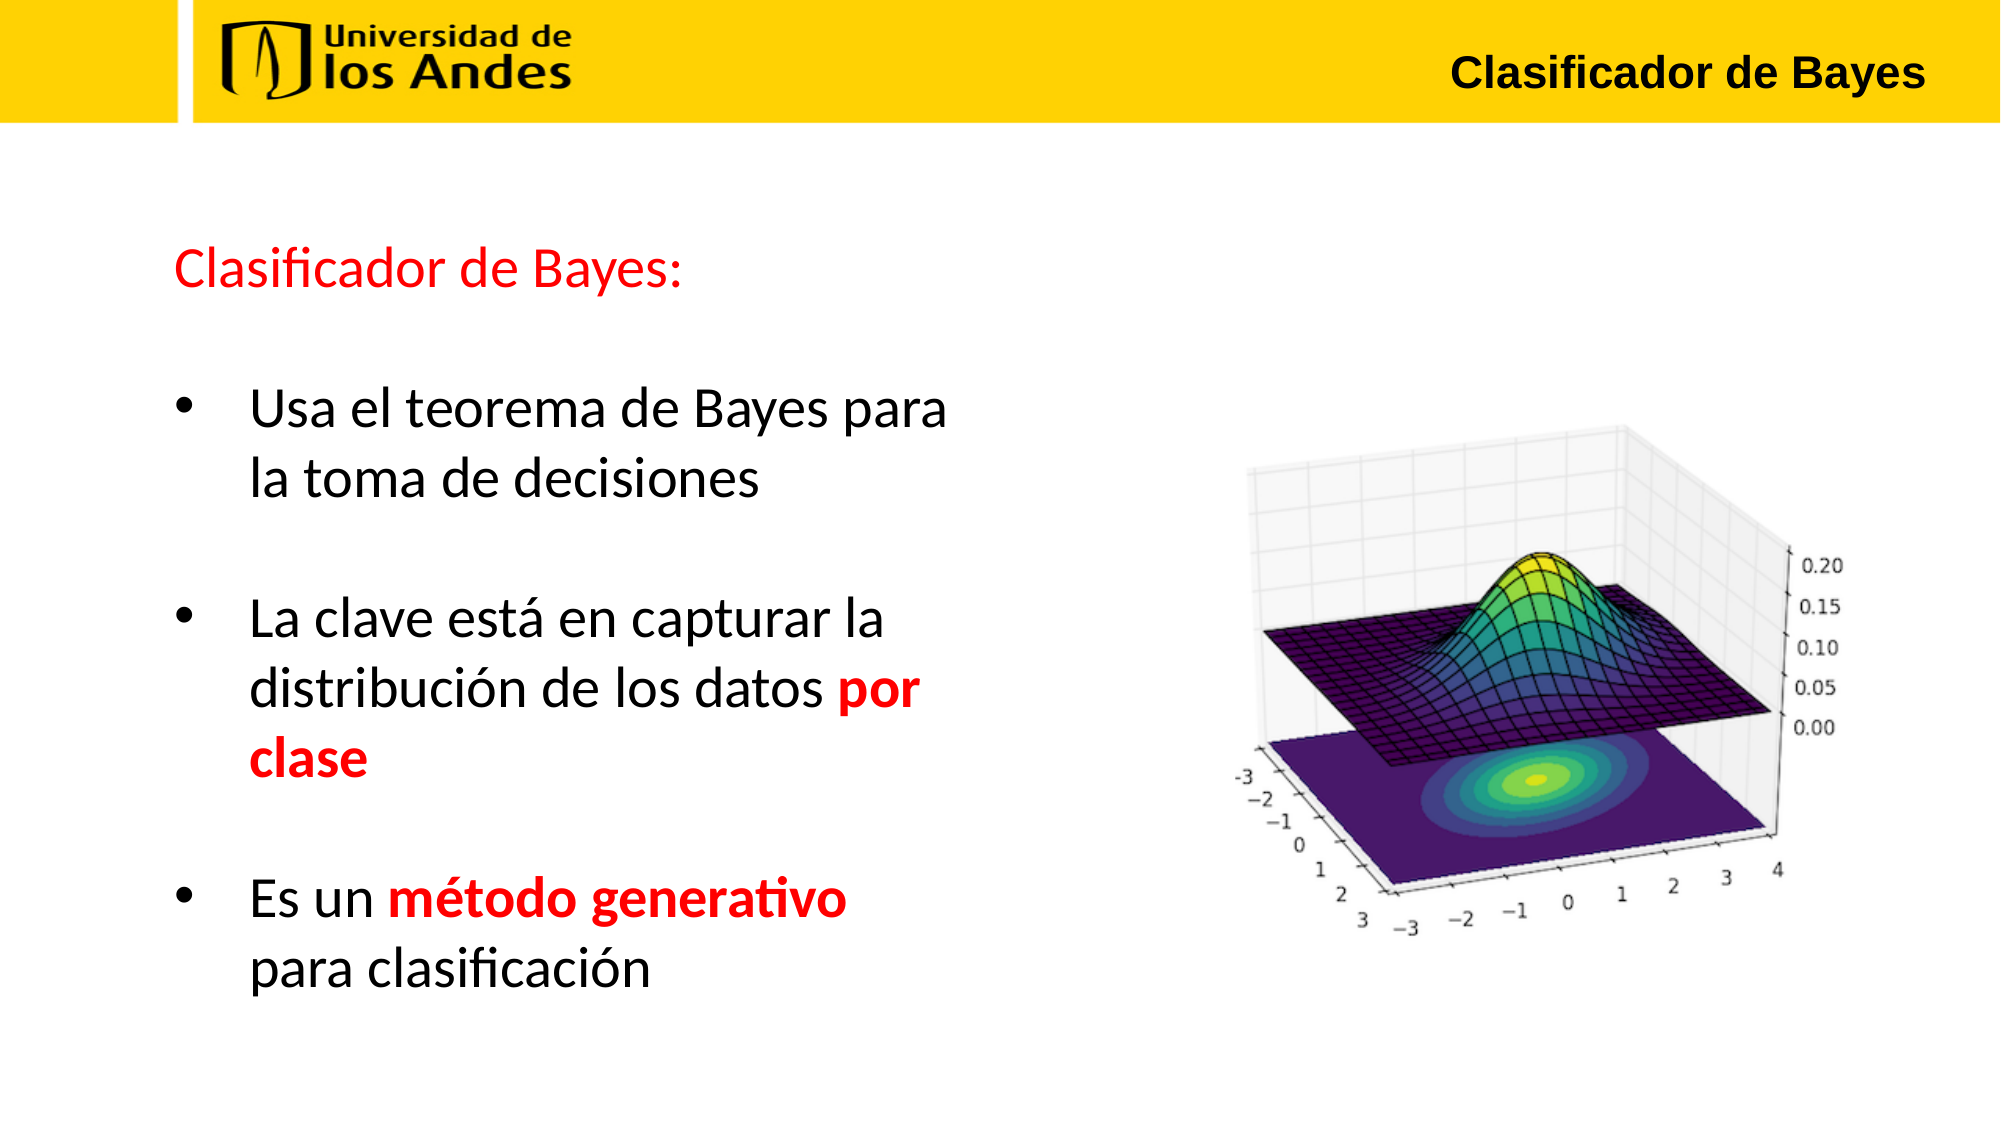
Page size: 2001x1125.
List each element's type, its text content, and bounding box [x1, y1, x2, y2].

title Clasificador de Bayes [658, 21, 1942, 119]
text_box Clasificador de Bayes: Usa el teorema de Bayes para la toma de decisiones La clave está en capturar la distribución de los datos por clase Es un método generativo para clasificación [159, 222, 967, 1007]
picture [0, 0, 2001, 1125]
